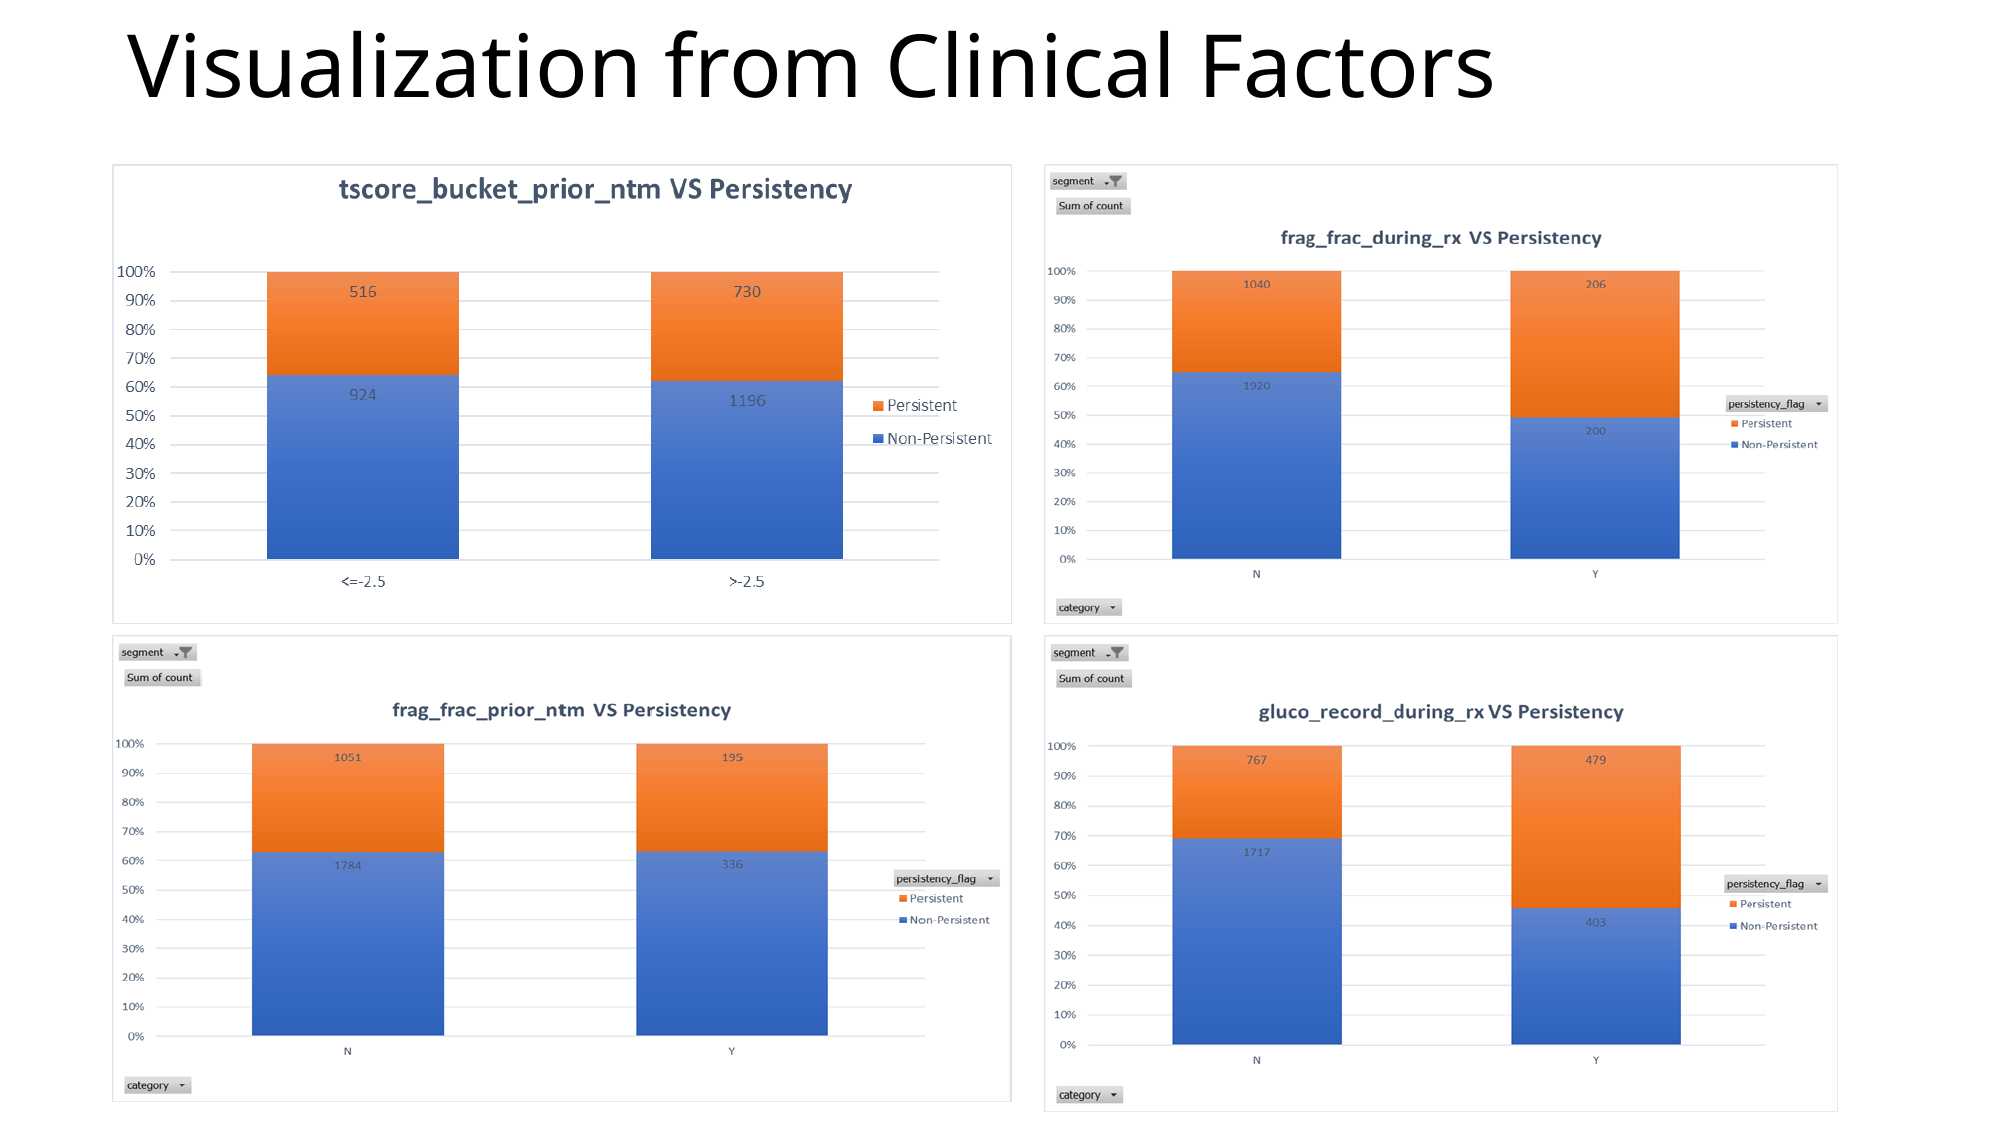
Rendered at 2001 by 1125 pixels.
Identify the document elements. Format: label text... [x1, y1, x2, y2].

title Visualization from Clinical Factors [112, 14, 1838, 124]
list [112, 164, 1012, 624]
picture [1044, 635, 1838, 1112]
picture [112, 635, 1012, 1102]
picture [1044, 164, 1838, 624]
